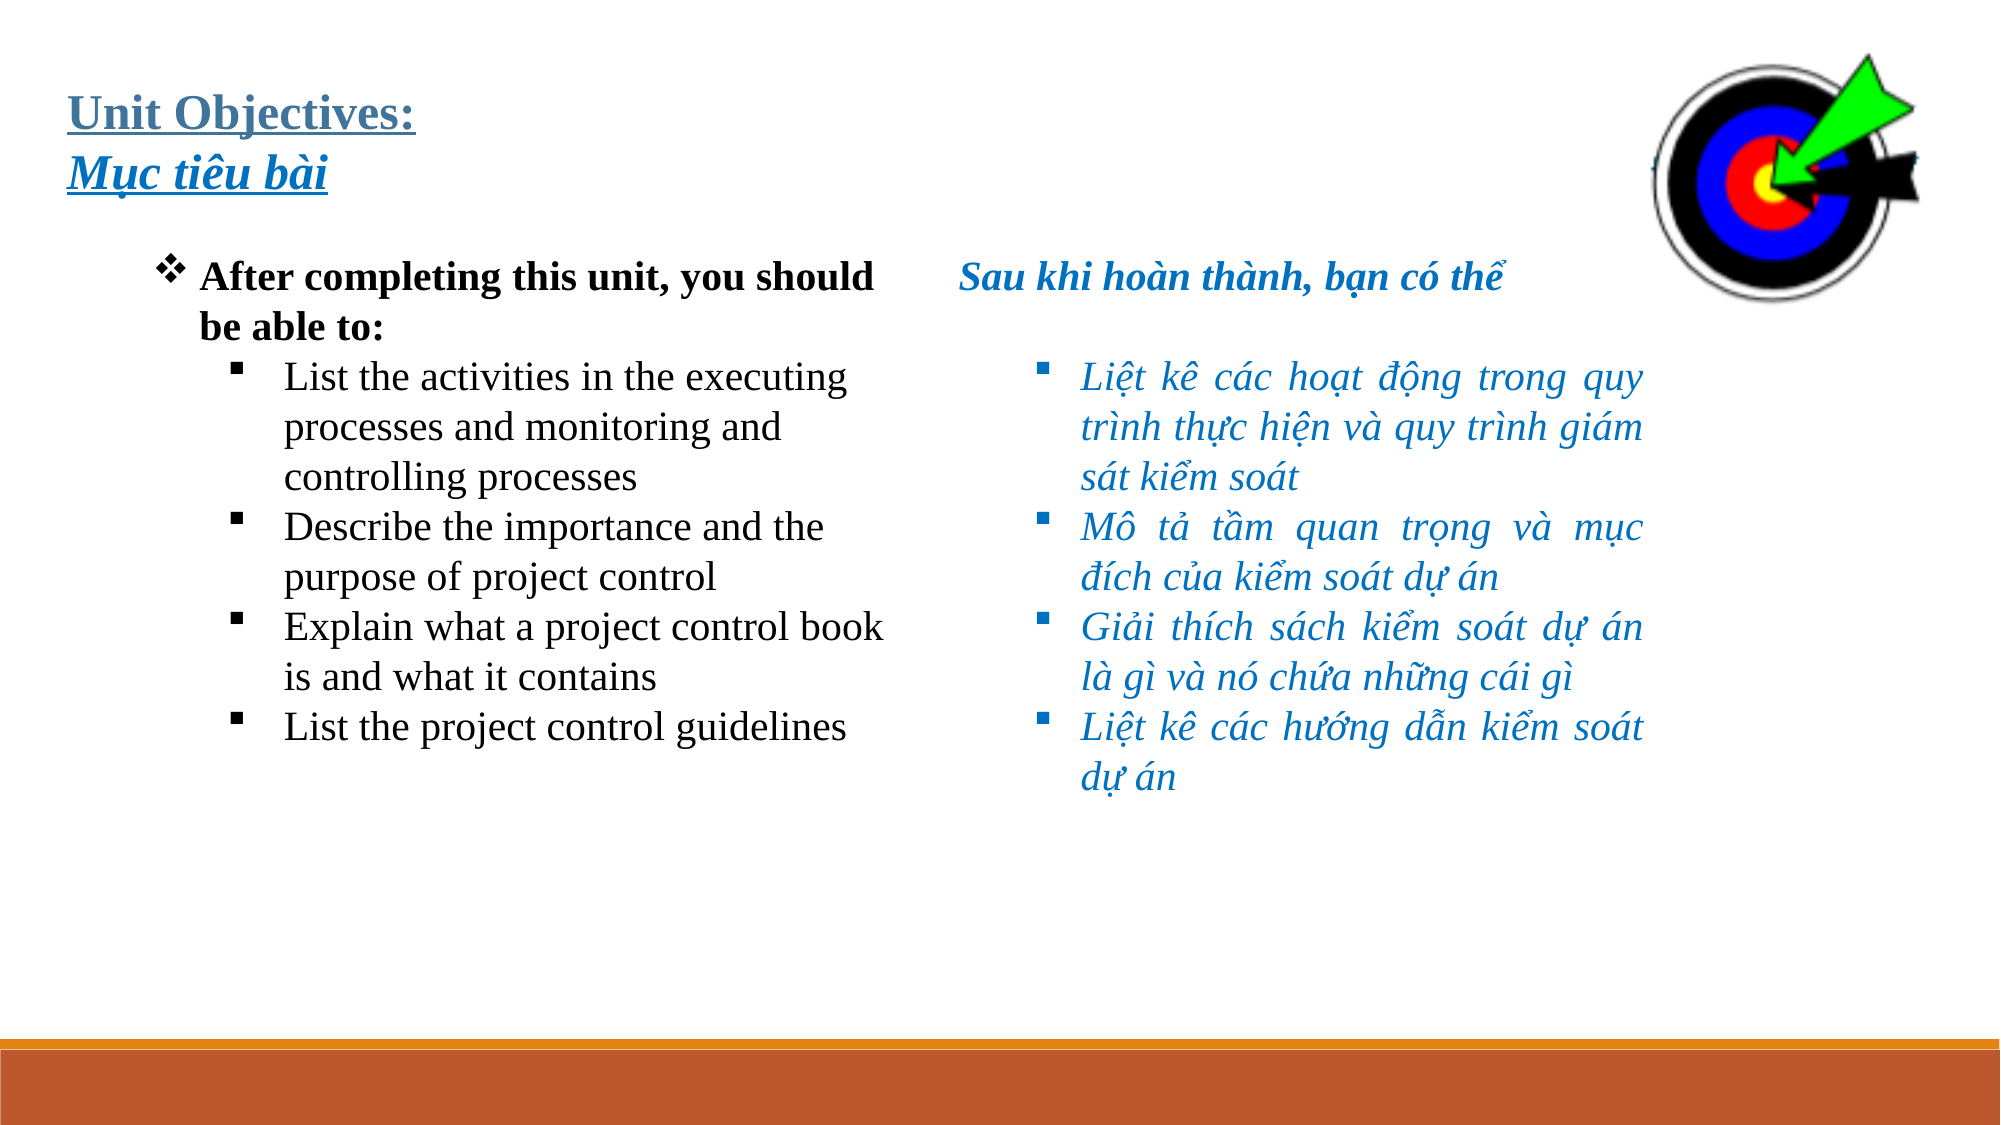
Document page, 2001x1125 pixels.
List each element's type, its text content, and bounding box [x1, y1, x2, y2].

picture [1625, 49, 1929, 337]
text_box Sau khi hoàn thành, bạn có thể Liệt kê các hoạt động trong quy trình thực hiện và quy trình giám sát kiểm soát Mô tả tầm quan trọng và mục đích của kiểm soát dự án Giải thích sách kiểm soát dự án là gì và nó chứa những cái gì Liệt kê các hướng dẫn kiểm soát dự án [793, 241, 1659, 807]
text_box After completing this unit, you should be able to: List the activities in the executing processes and monitoring and controlling processes Describe the importance and the purpose of project control Explain what a project control book is and what it contains List the project control guidelines [137, 241, 793, 757]
text_box Unit Objectives: Mục tiêu bài [52, 71, 709, 267]
